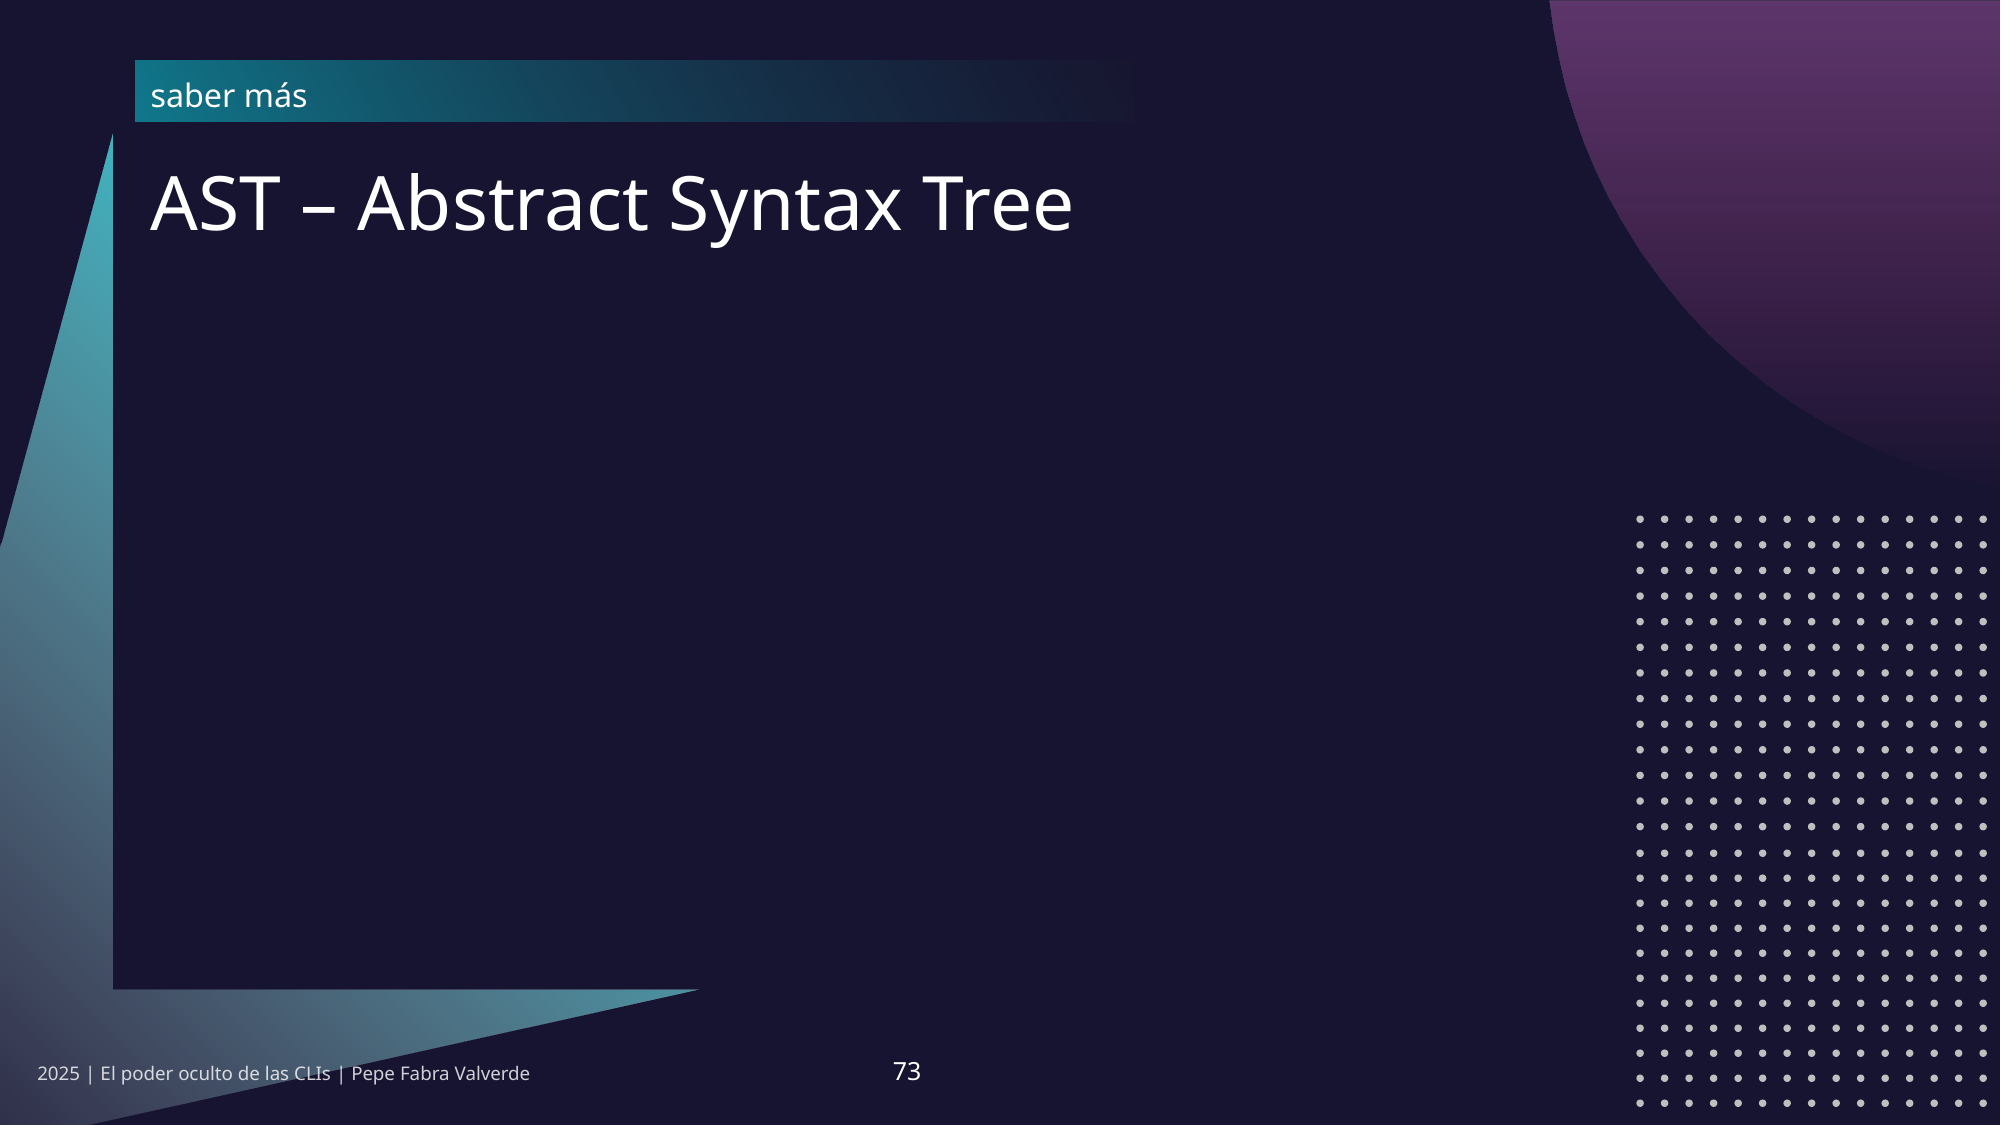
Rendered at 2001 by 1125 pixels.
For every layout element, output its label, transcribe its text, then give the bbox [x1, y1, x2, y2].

title AST – Abstract Syntax Tree [135, 134, 1825, 278]
slide_number 2025 | El poder oculto de las CLIs | Pepe Fabra Valverde [22, 1042, 688, 1103]
